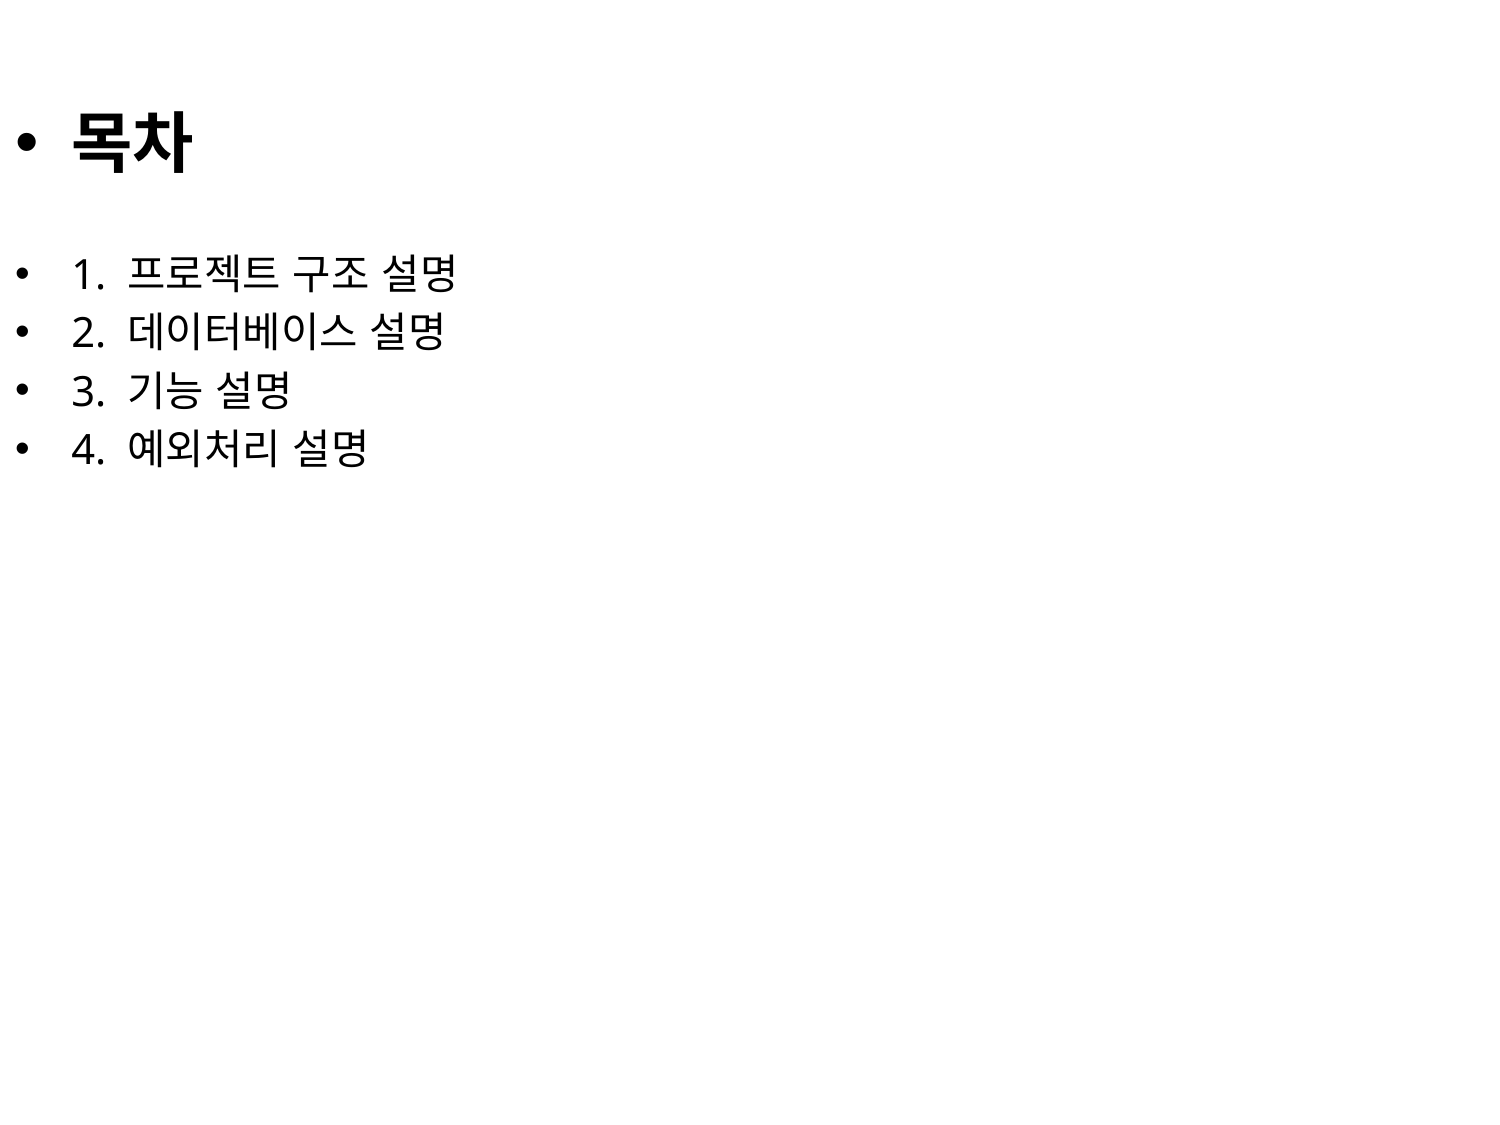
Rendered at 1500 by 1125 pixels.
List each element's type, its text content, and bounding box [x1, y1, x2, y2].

list 목차 1. 프로젝트 구조 설명 2. 데이터베이스 설명 3. 기능 설명 4. 예외처리 설명 [0, 0, 1500, 1125]
